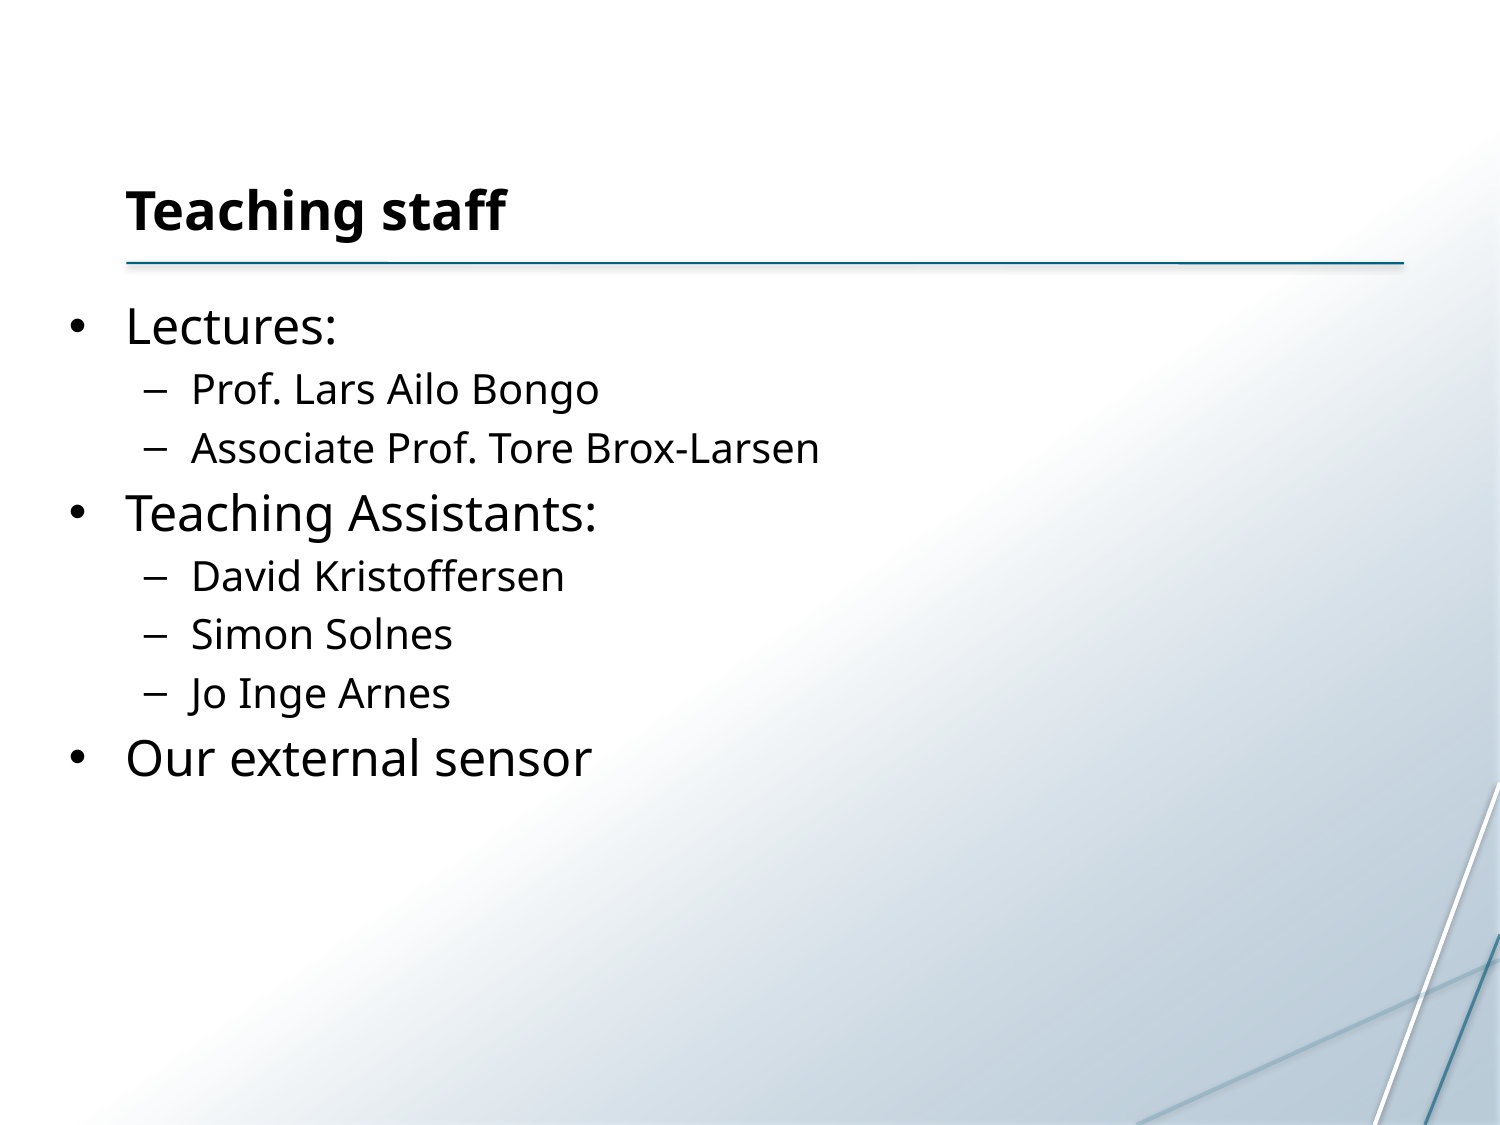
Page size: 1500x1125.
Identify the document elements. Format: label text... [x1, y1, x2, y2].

list Lectures: Prof. Lars Ailo Bongo Associate Prof. Tore Brox-Larsen Teaching Assistants: David Kristoffersen Simon Solnes Jo Inge Arnes Our external sensor [54, 287, 1404, 1005]
title Teaching staff [109, 49, 1403, 249]
